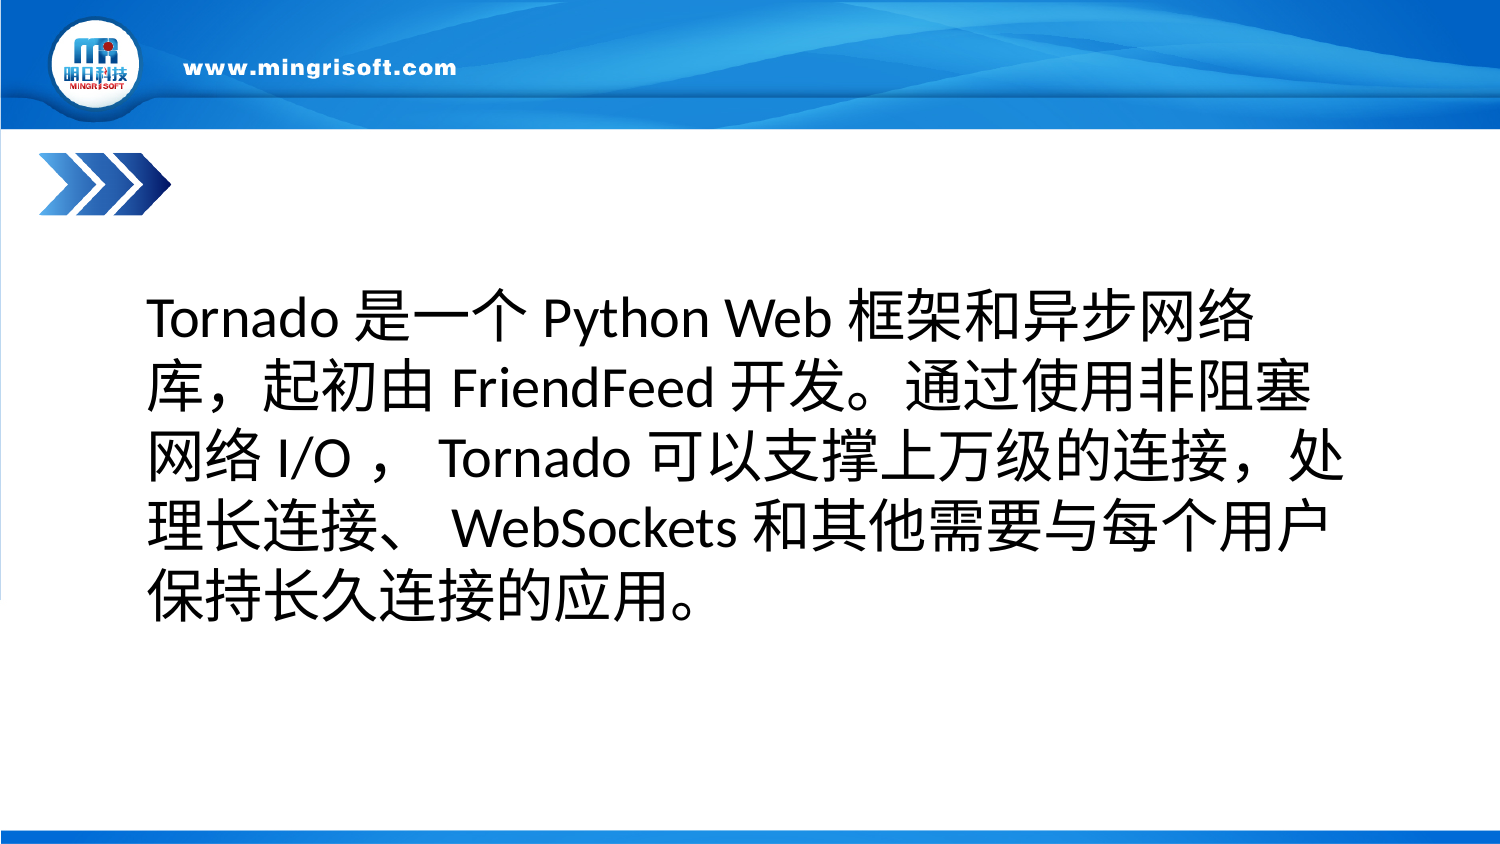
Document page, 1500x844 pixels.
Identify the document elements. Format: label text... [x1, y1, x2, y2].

text_box Tornado是一个Python Web框架和异步网络库，起初由FriendFeed开发。通过使用非阻塞网络I/O，Tornado可以支撑上万级的连接，处理长连接、WebSockets和其他需要与每个用户保持长久连接的应用。 [131, 271, 1369, 660]
picture [0, 0, 1500, 844]
